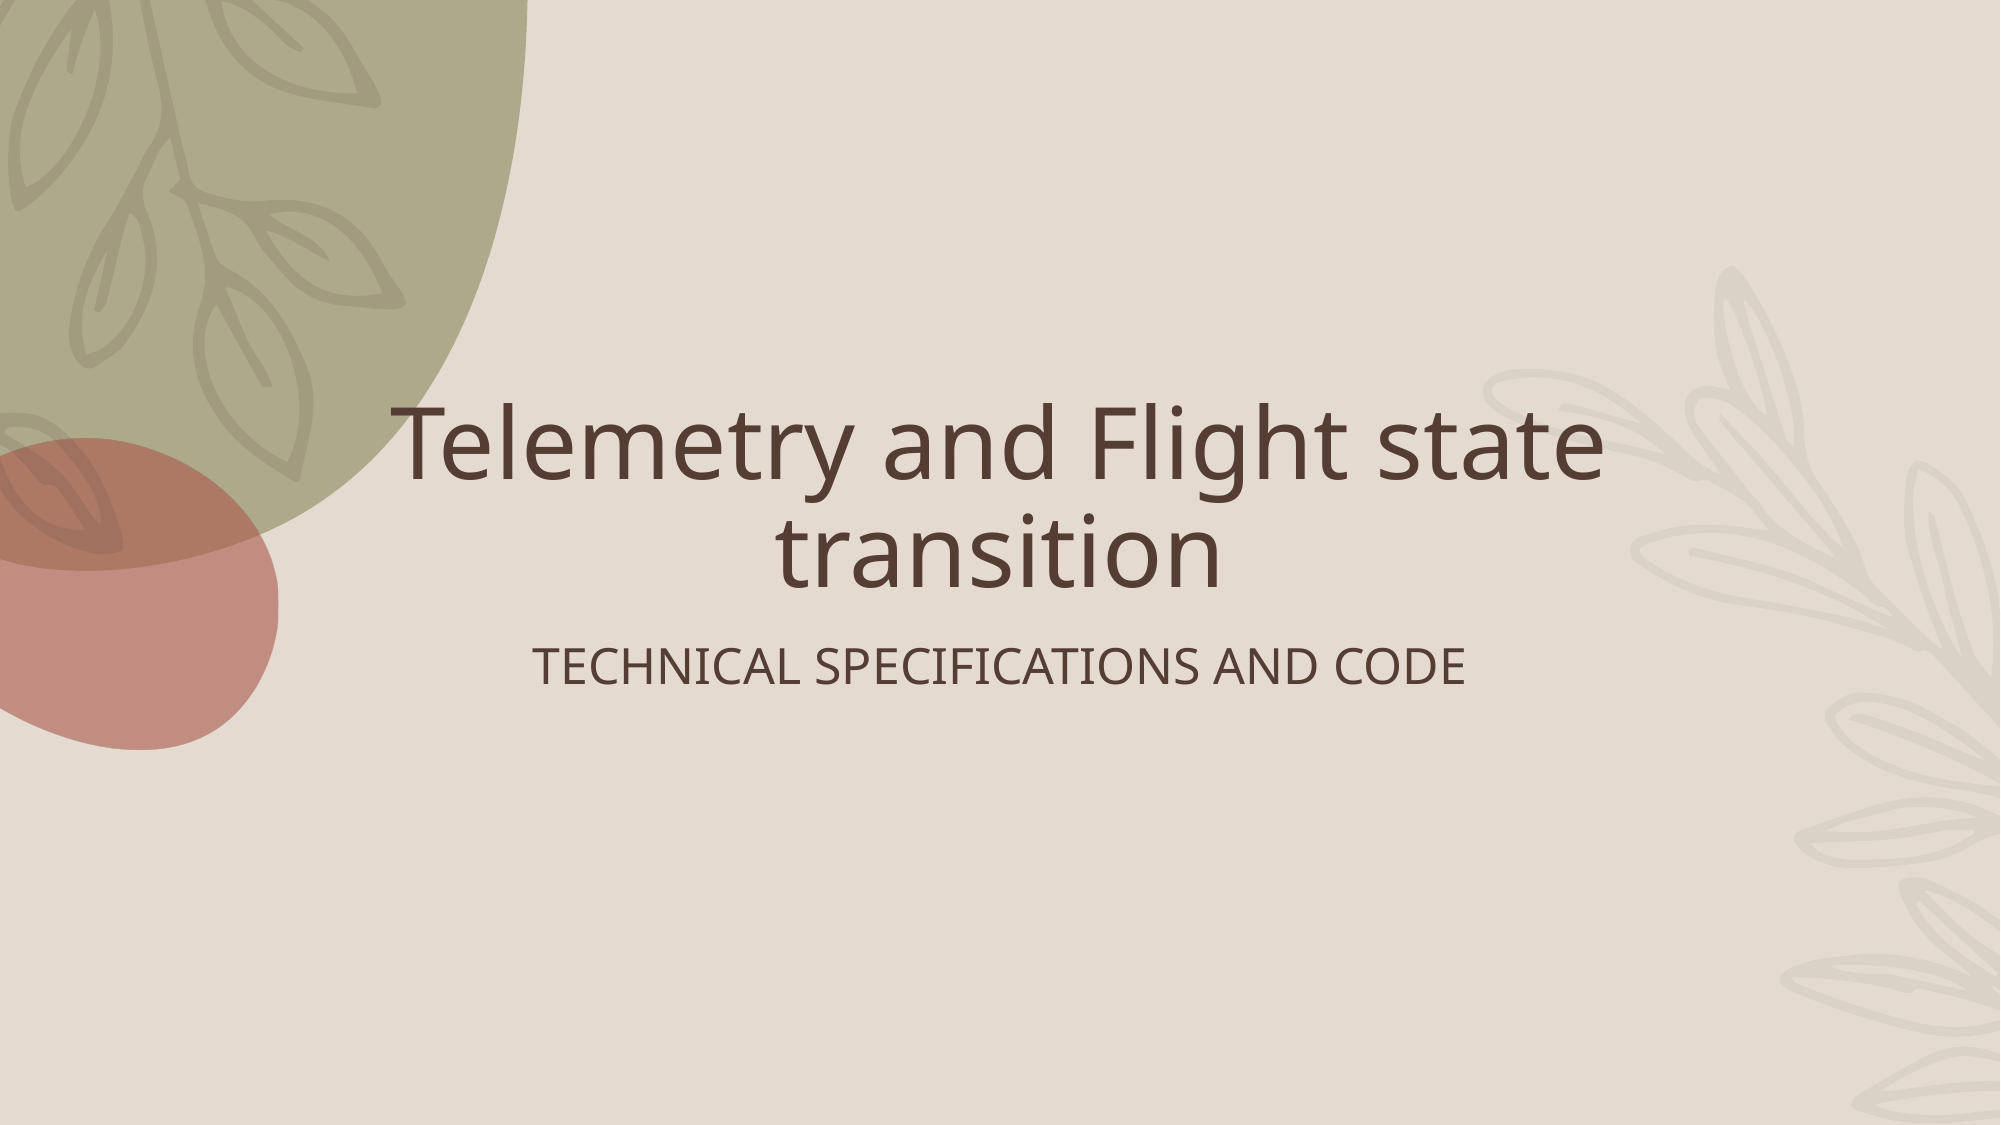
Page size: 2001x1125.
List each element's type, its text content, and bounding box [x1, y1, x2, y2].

title Telemetry and Flight state transition [150, 149, 1850, 617]
picture [0, 438, 279, 750]
list Technical Specifications and Code [334, 627, 1666, 1062]
